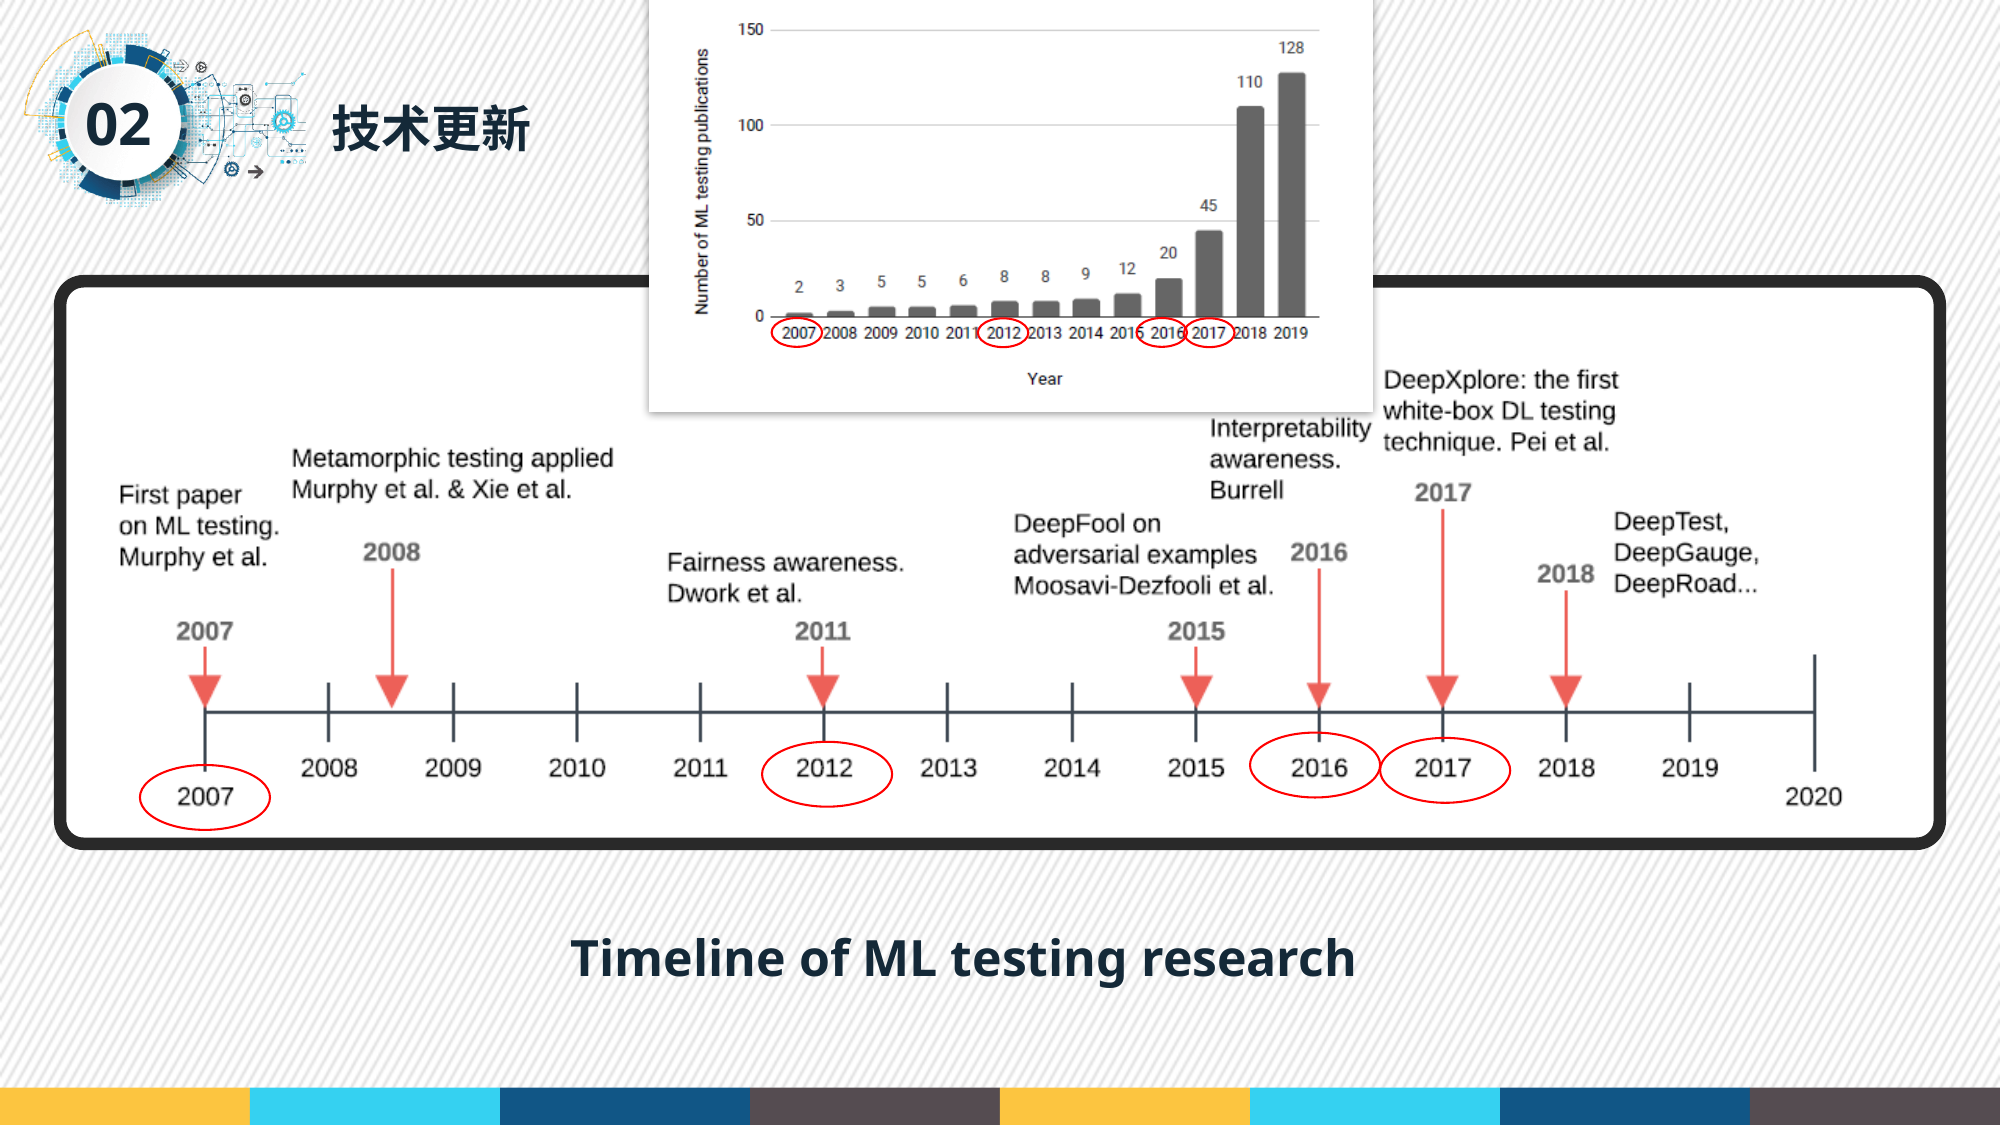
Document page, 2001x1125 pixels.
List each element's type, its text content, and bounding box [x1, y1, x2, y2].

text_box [0, 1087, 2000, 1125]
text_box Timeline of ML testing research [270, 919, 1659, 995]
text_box 技术更新 [316, 89, 547, 165]
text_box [663, 0, 1359, 398]
picture [0, 0, 2000, 1087]
